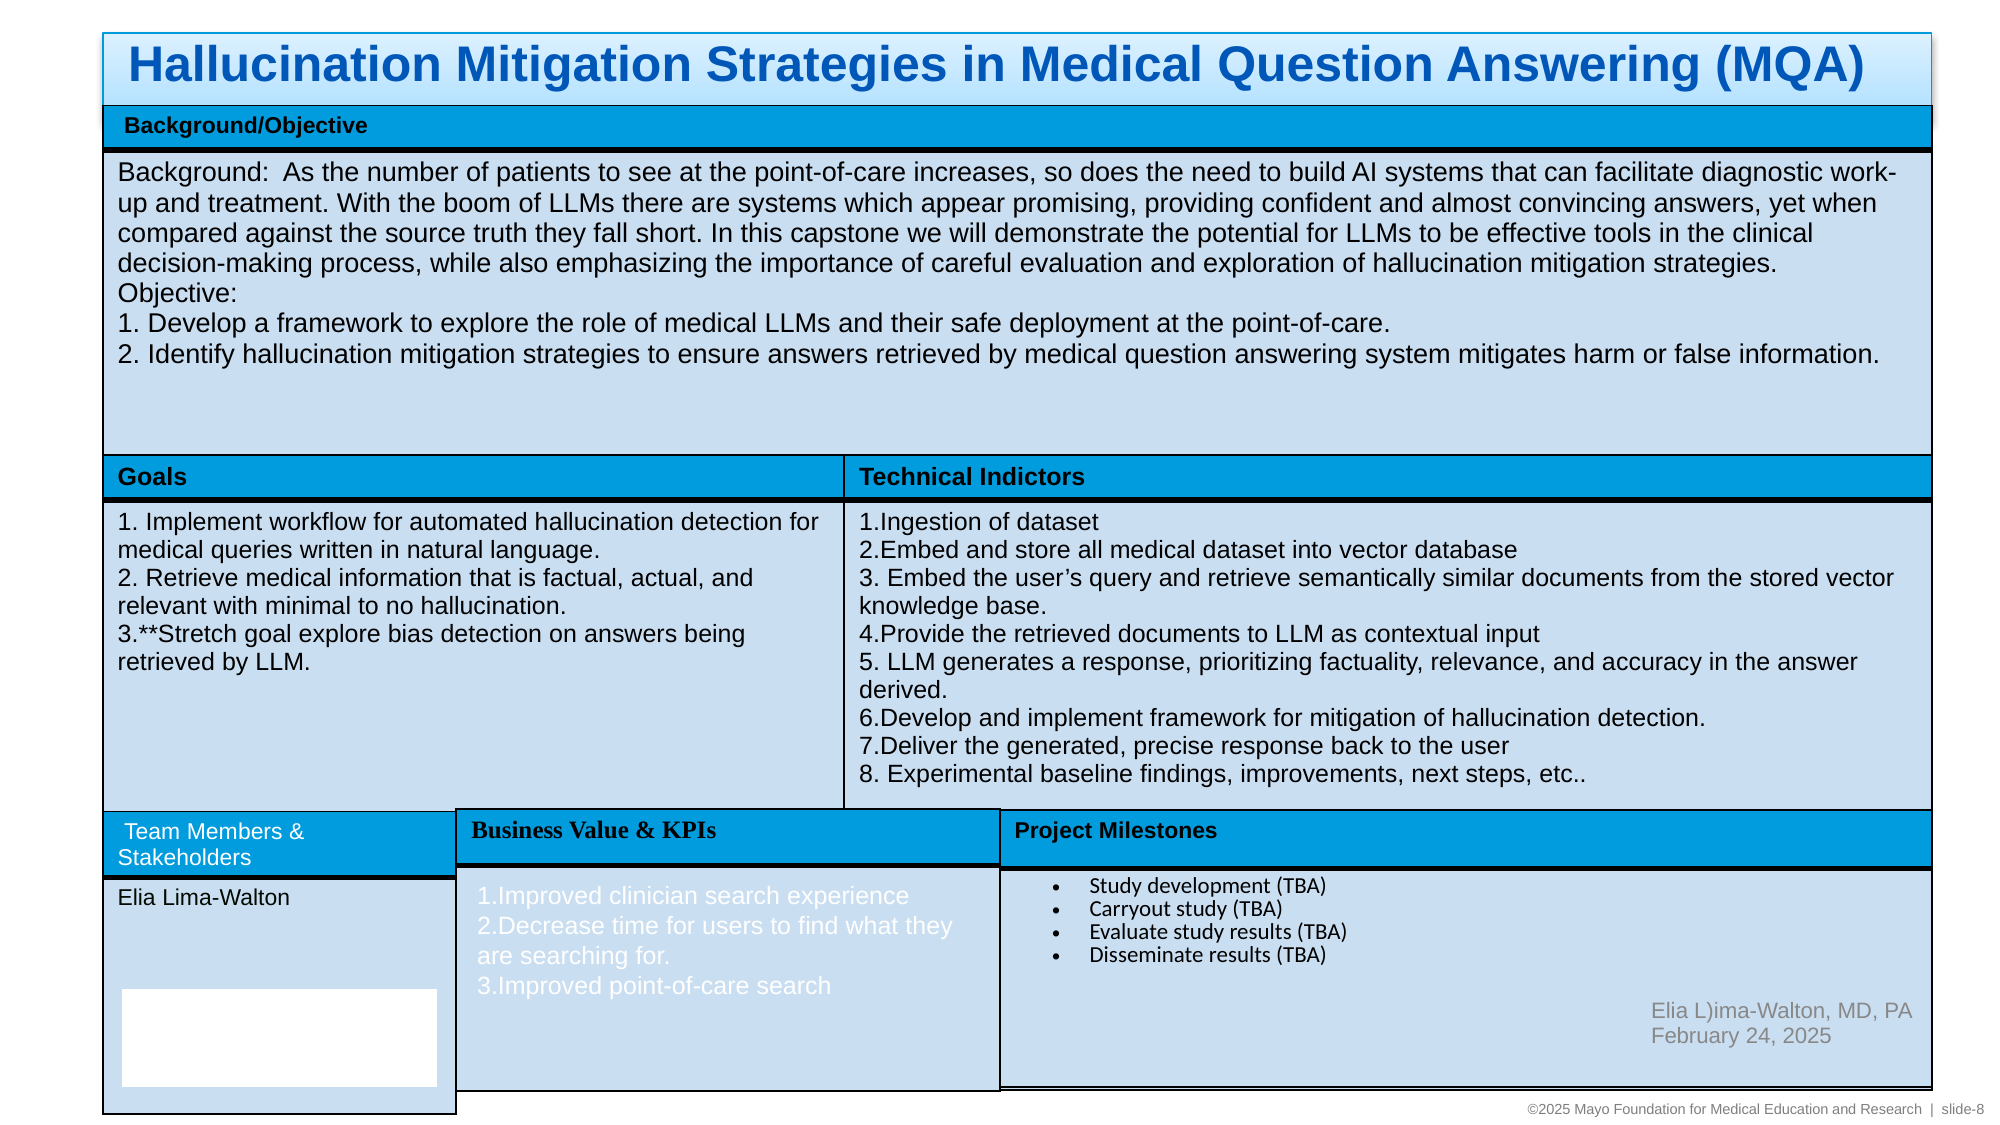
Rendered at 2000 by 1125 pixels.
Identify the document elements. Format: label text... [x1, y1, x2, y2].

table_header Technical Indictors [845, 456, 1931, 497]
table_cell 1. Implement workflow for automated hallucination detection for medical queries written in natural language. 2. Retrieve medical information that is factual, actual, and relevant with minimal to no hallucination. 3.**Stretch goal explore bias detection on answers being retrieved by LLM. [104, 503, 843, 811]
table_header Project Milestones [1001, 811, 1931, 866]
text_box Hallucination Mitigation Strategies in Medical Question Answering (MQA) [102, 33, 1932, 105]
table_cell 1.Ingestion of dataset 2.Embed and store all medical dataset into vector database 3. Embed the user’s query and retrieve semantically similar documents from the stored vector knowledge base. 4.Provide the retrieved documents to LLM as contextual input 5. LLM generates a response, prioritizing factuality, relevance, and accuracy in the answer derived. 6.Develop and implement framework for mitigation of hallucination detection. 7.Deliver the generated, precise response back to the user 8. Experimental baseline findings, improvements, next steps, etc.. [845, 503, 1931, 809]
table_cell Elia Lima-Walton [104, 880, 455, 1113]
text_box Elia L)ima-Walton, MD, PA February 24, 2025 [1650, 997, 1981, 1125]
table_cell Study development (TBA) Carryout study (TBA) Evaluate study results (TBA) Disseminate results (TBA) [1001, 871, 1931, 1086]
table_header Business Value & KPIs [457, 810, 999, 863]
picture [122, 989, 437, 1088]
table_header Team Members & Stakeholders [104, 812, 455, 875]
table_header Background/Objective [104, 106, 1931, 147]
table_header Goals [104, 456, 843, 497]
table_cell Background: As the number of patients to see at the point-of-care increases, so does the need to build AI systems that can facilitate diagnostic work-up and treatment. With the boom of LLMs there are systems which appear promising, providing confident and almost convincing answers, yet when compared against the source truth they fall short. In this capstone we will demonstrate the potential for LLMs to be effective tools in the clinical decision-making process, while also emphasizing the importance of careful evaluation and exploration of hallucination mitigation strategies. Objective: 1. Develop a framework to explore the role of medical LLMs and their safe deployment at the point-of-care. 2. Identify hallucination mitigation strategies to ensure answers retrieved by medical question answering system mitigates harm or false information. [104, 153, 1931, 454]
table_cell 1.Improved clinician search experience 2.Decrease time for users to find what they are searching for. 3.Improved point-of-care search [457, 868, 999, 1090]
